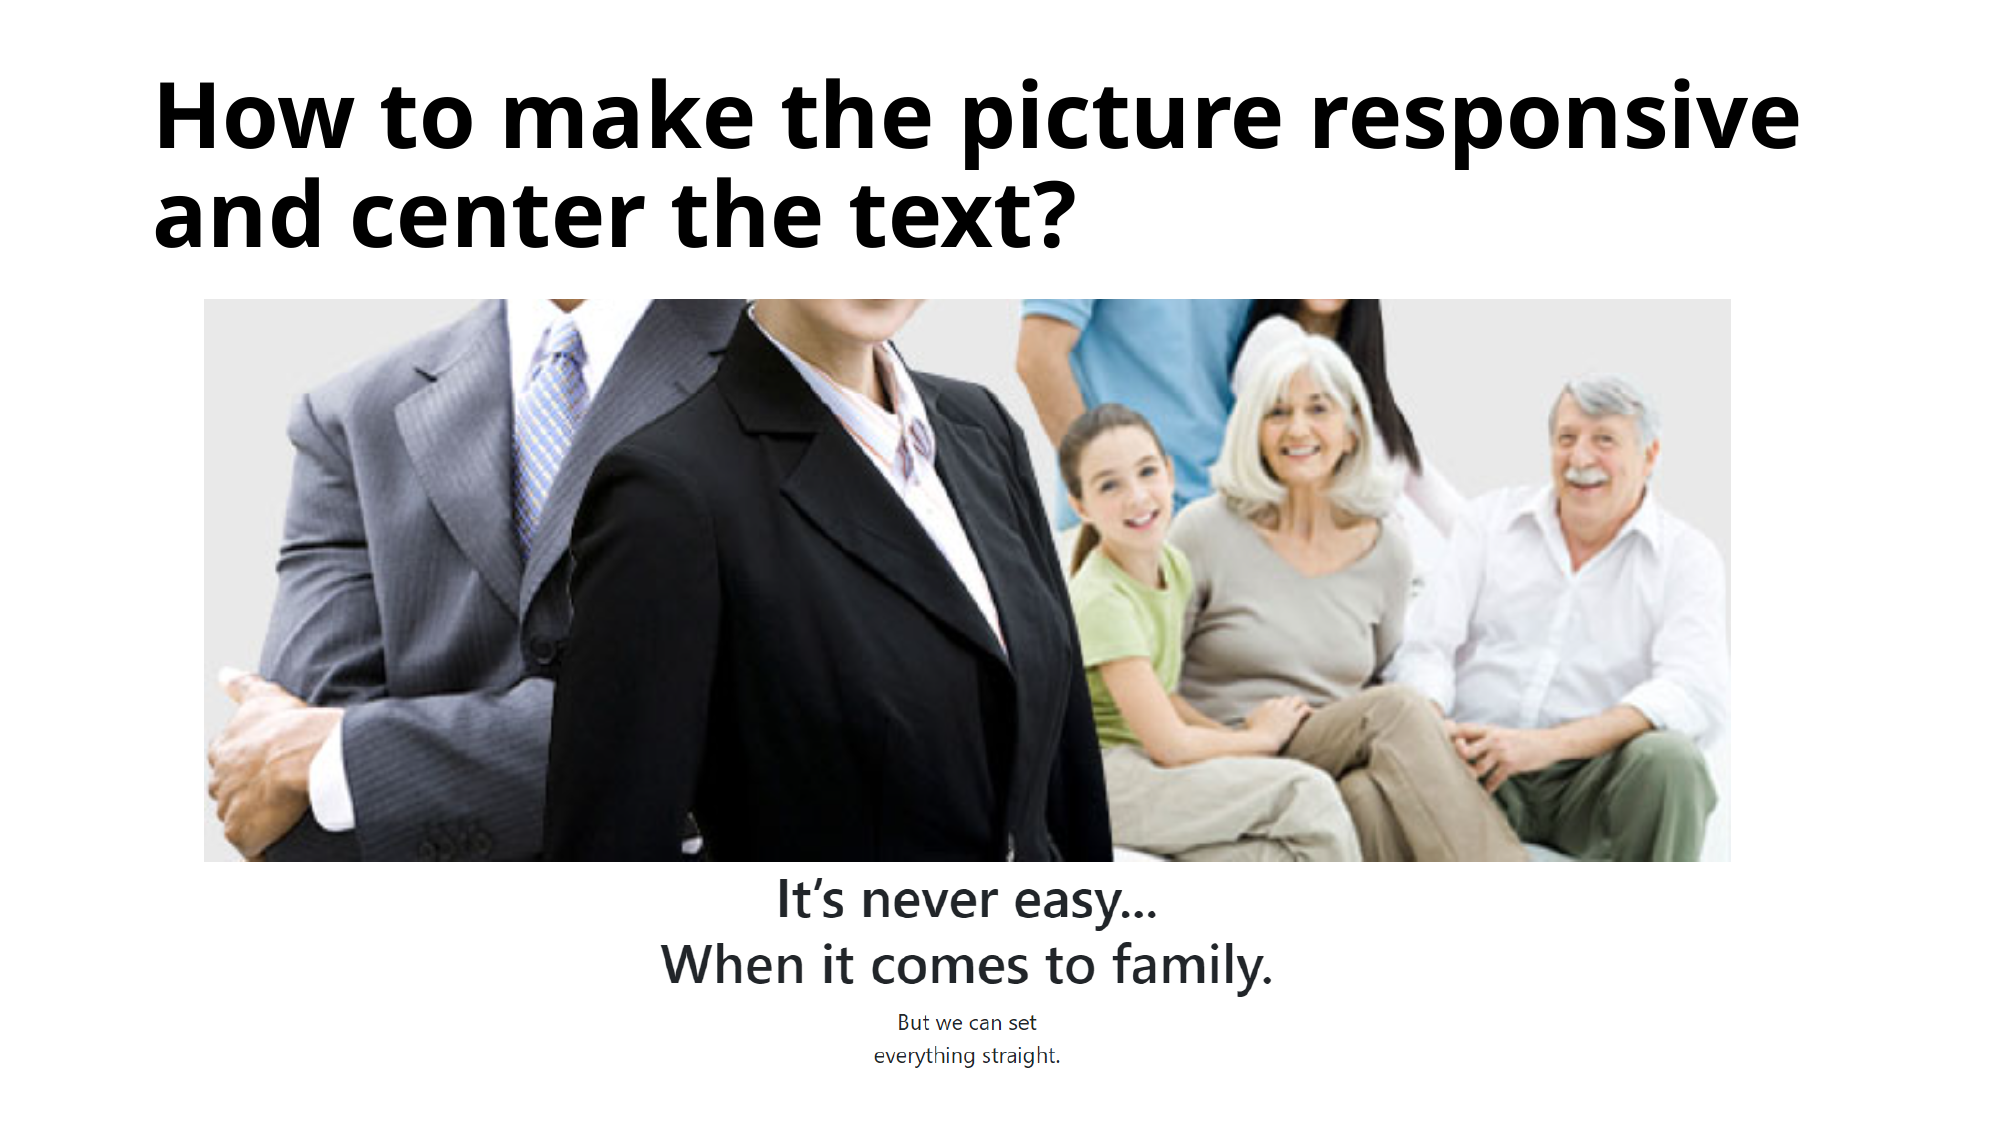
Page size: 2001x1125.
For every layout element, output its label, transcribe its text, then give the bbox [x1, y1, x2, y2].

picture [177, 299, 1736, 1084]
title How to make the picture responsive and center the text? [137, 59, 1863, 278]
